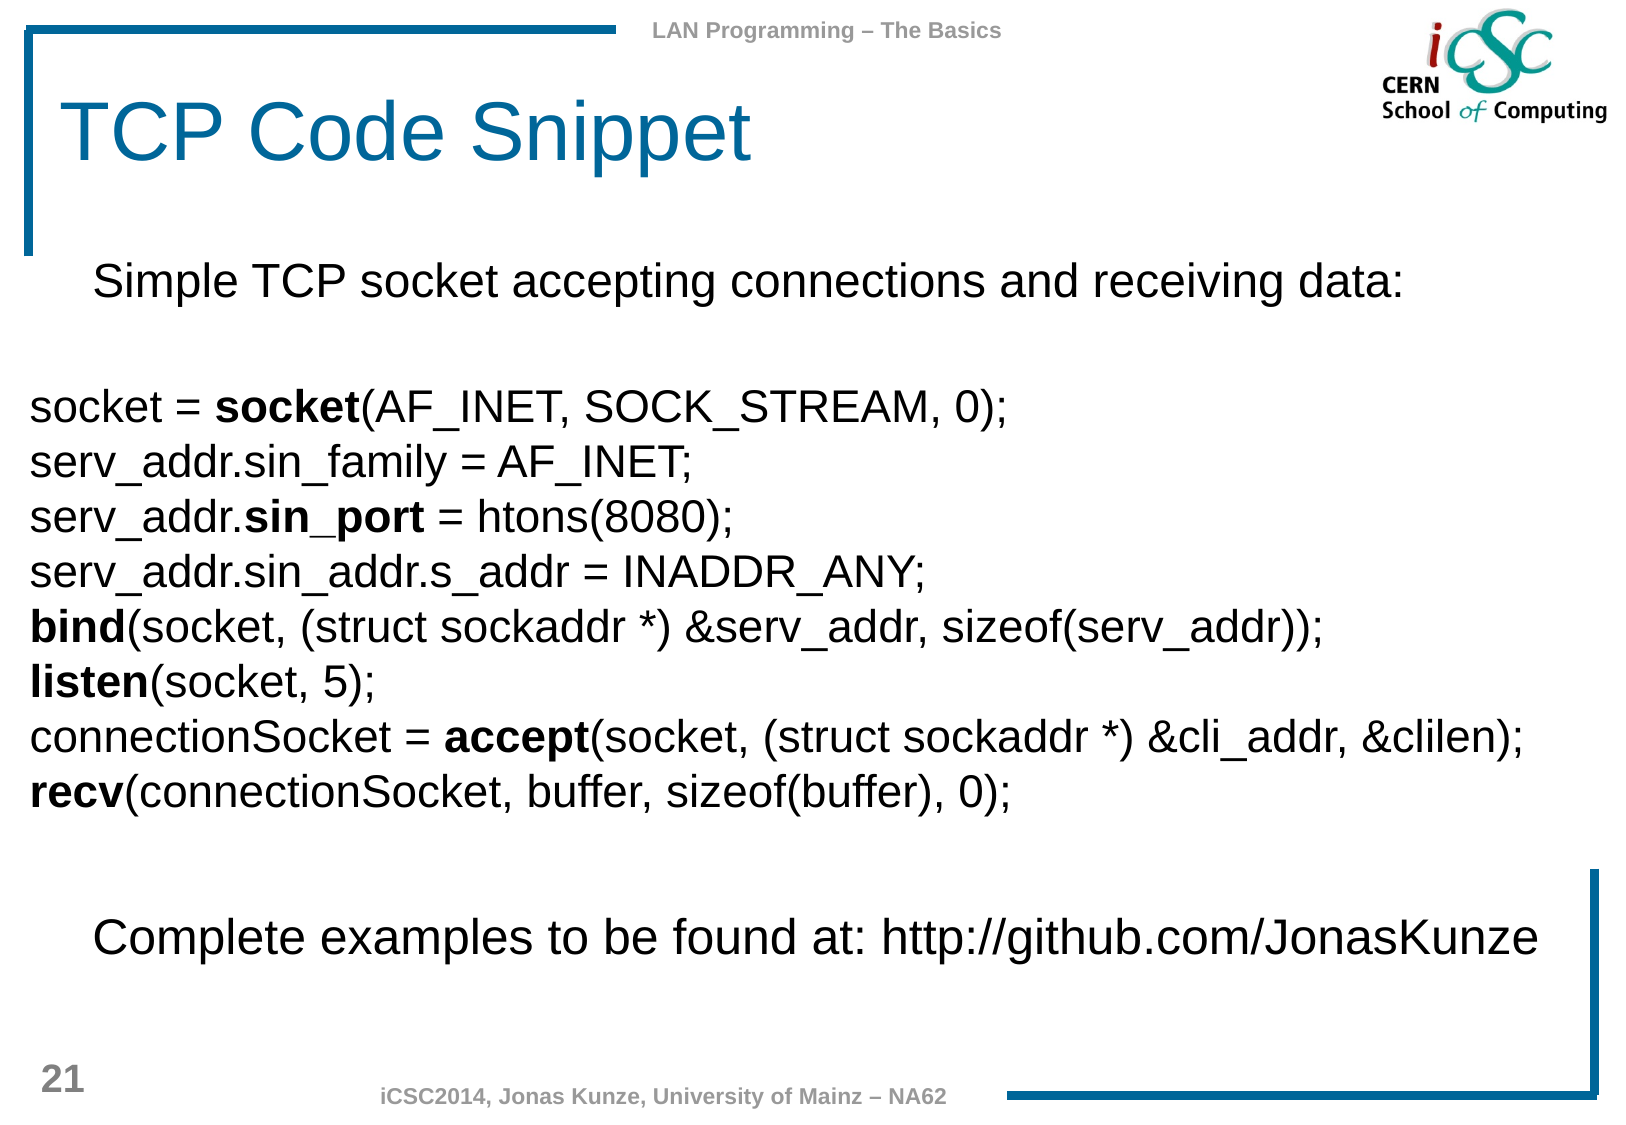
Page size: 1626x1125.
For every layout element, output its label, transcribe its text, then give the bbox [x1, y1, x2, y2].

text_box socket = socket(AF_INET, SOCK_STREAM, 0); serv_addr.sin_family = AF_INET; serv_addr.sin_port = htons(8080); serv_addr.sin_addr.s_addr = INADDR_ANY; bind(socket, (struct sockaddr *) &serv_addr, sizeof(serv_addr)); listen(socket, 5); connectionSocket = accept(socket, (struct sockaddr *) &cli_addr, &clilen); recv(connectionSocket, buffer, sizeof(buffer), 0); [14, 369, 1541, 824]
title TCP Code Snippet [59, 85, 1452, 212]
picture [1381, 8, 1608, 125]
list Simple TCP socket accepting connections and receiving data: Complete examples to be found at: http://github.com/JonasKunze [75, 256, 1562, 1051]
